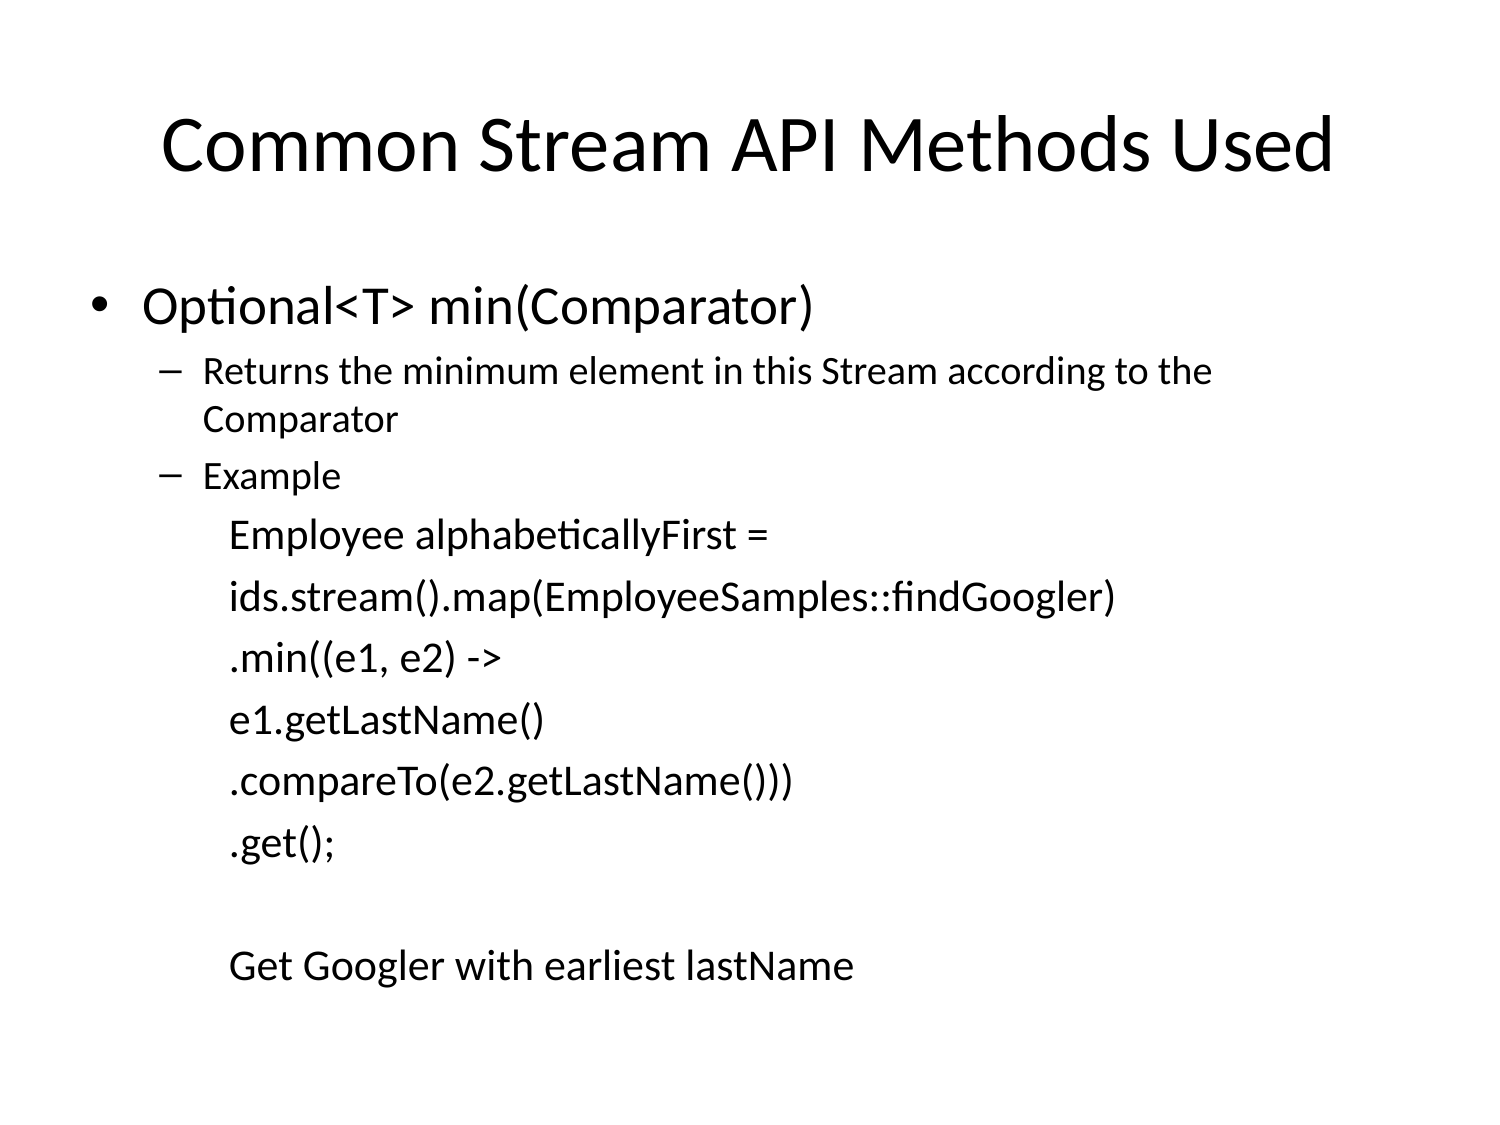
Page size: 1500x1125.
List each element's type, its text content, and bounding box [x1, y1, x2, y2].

list Optional<T> min(Comparator) Returns the minimum element in this Stream according to the Comparator Example Employee alphabeticallyFirst = ids.stream().map(EmployeeSamples::findGoogler) .min((e1, e2) -> e1.getLastName() .compareTo(e2.getLastName())) .get(); Get Googler with earliest lastName [75, 262, 1425, 1005]
title Common Stream API Methods Used [75, 45, 1425, 233]
